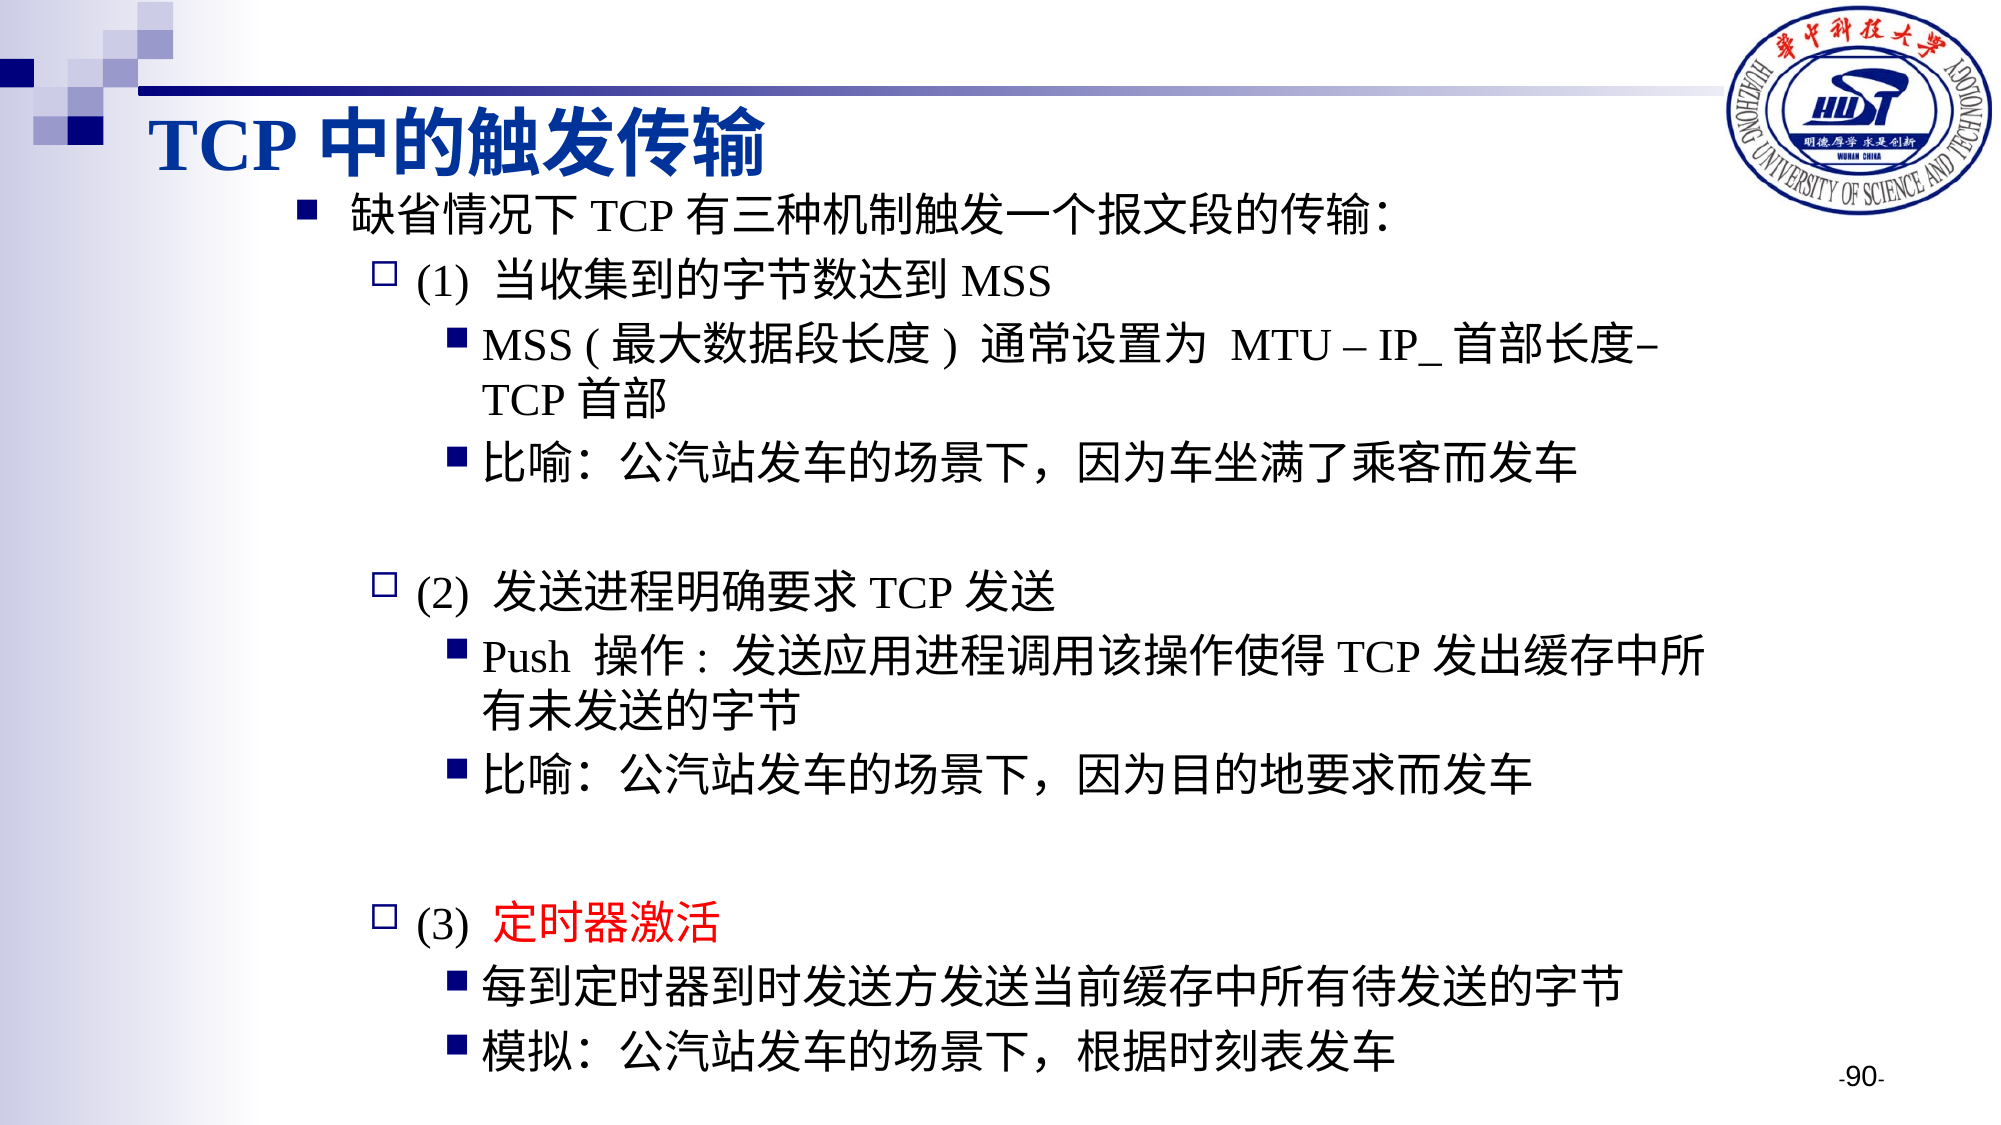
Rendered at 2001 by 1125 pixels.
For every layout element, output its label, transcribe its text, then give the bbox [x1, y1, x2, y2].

list 缺省情况下TCP有三种机制触发一个报文段的传输： (1) 当收集到的字节数达到MSS MSS (最大数据段长度) 通常设置为 MTU – IP_首部长度– TCP首部 比喻：公汽站发车的场景下，因为车坐满了乘客而发车 (2) 发送进程明确要求TCP发送 Push 操作: 发送应用进程调用该操作使得TCP发出缓存中所有未发送的字节 比喻：公汽站发车的场景下，因为目的地要求而发车 (3) 定时器激活 每到定时器到时发送方发送当前缓存中所有待发送的字节 模拟：公汽站发车的场景下，根据时刻表发车 [279, 184, 1750, 1059]
slide_number -90- [1433, 1024, 1901, 1101]
title TCP中的触发传输 [133, 87, 1504, 194]
picture [1724, 1, 1993, 219]
